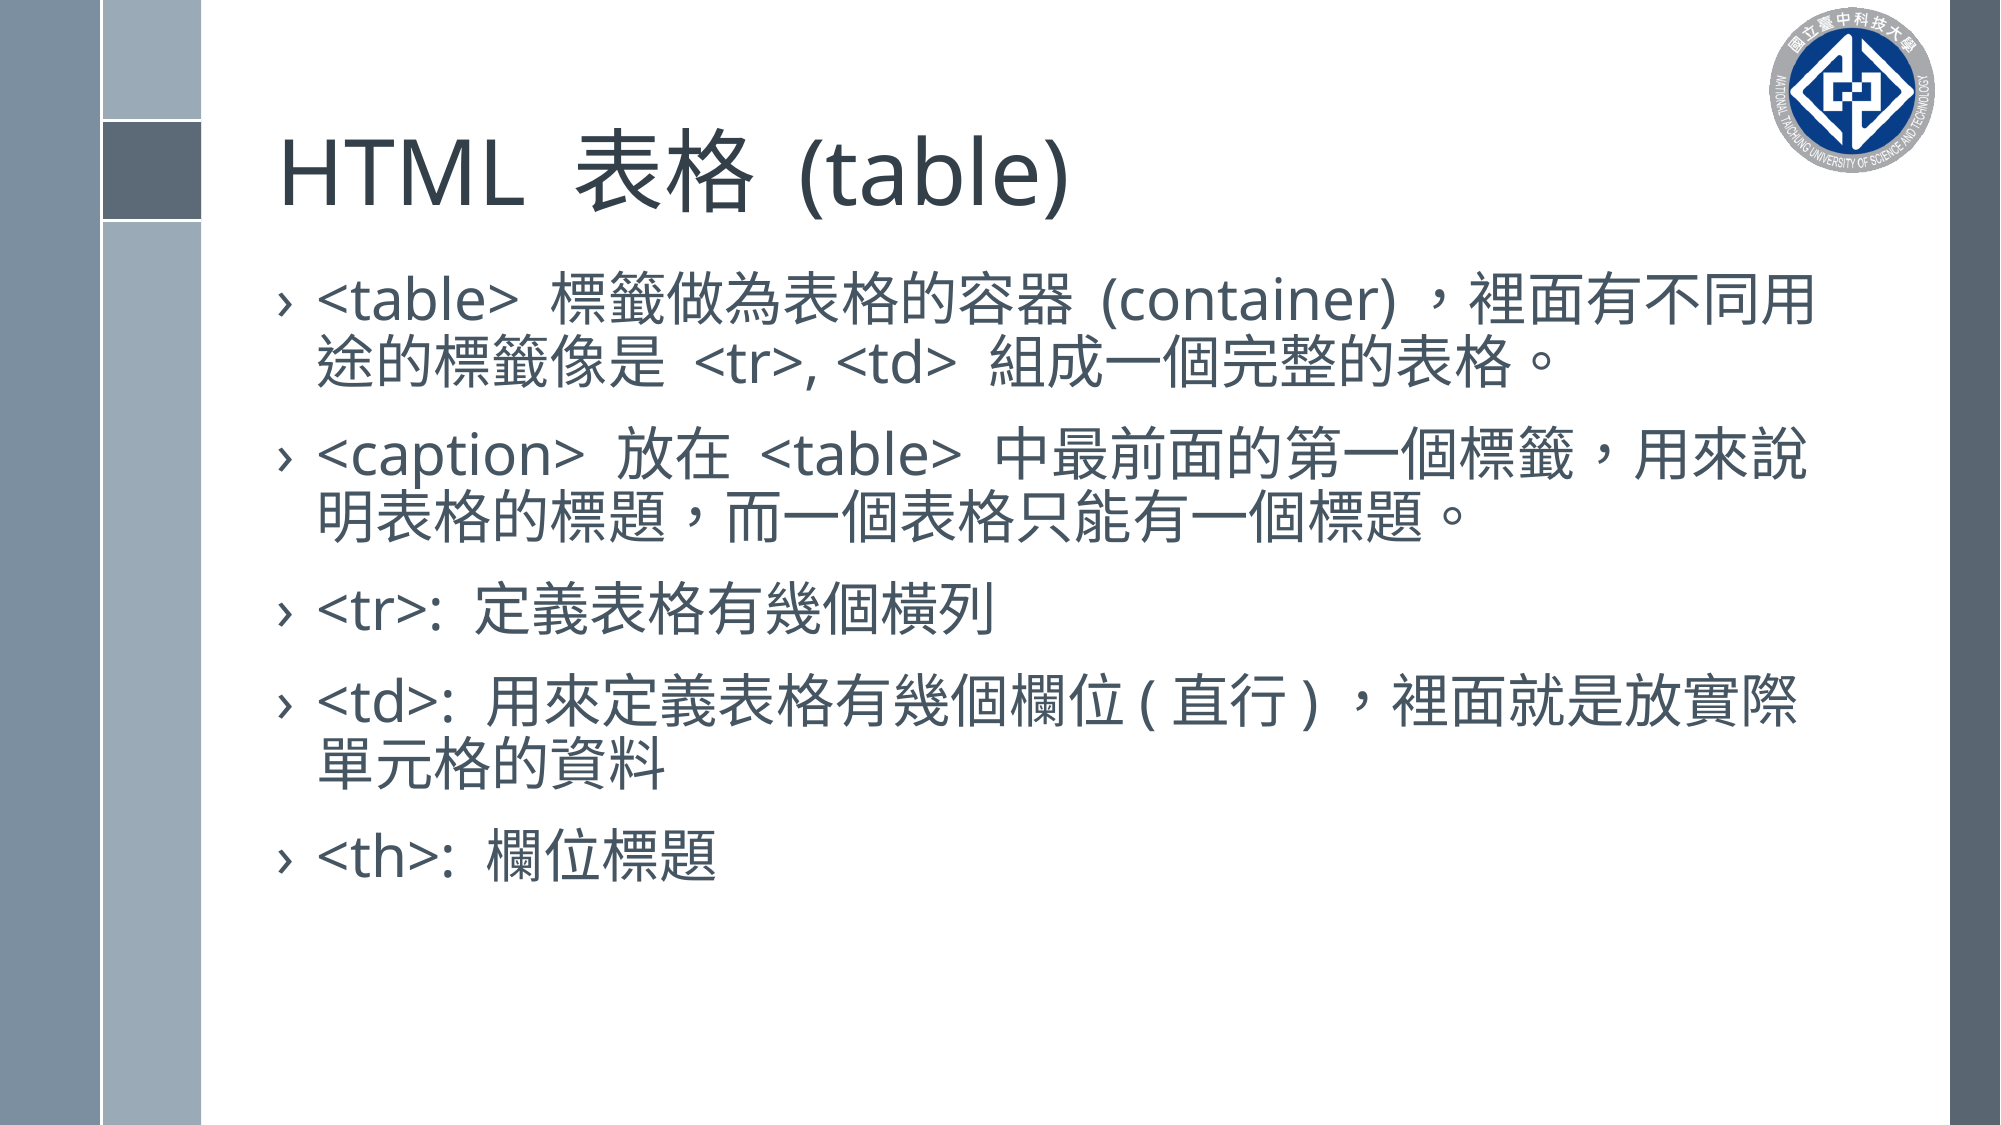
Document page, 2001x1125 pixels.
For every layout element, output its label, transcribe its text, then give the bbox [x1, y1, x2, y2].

list <table> 標籤做為表格的容器 (container)，裡面有不同用途的標籤像是 <tr>, <td> 組成一個完整的表格。 <caption> 放在 <table> 中最前面的第一個標籤，用來說明表格的標題，而一個表格只能有一個標題。 <tr>: 定義表格有幾個橫列 <td>: 用來定義表格有幾個欄位(直行)，裡面就是放實際單元格的資料 <th>: 欄位標題 [261, 262, 1867, 1013]
picture [1769, 7, 1935, 173]
title HTML 表格 (table) [261, 29, 1867, 233]
